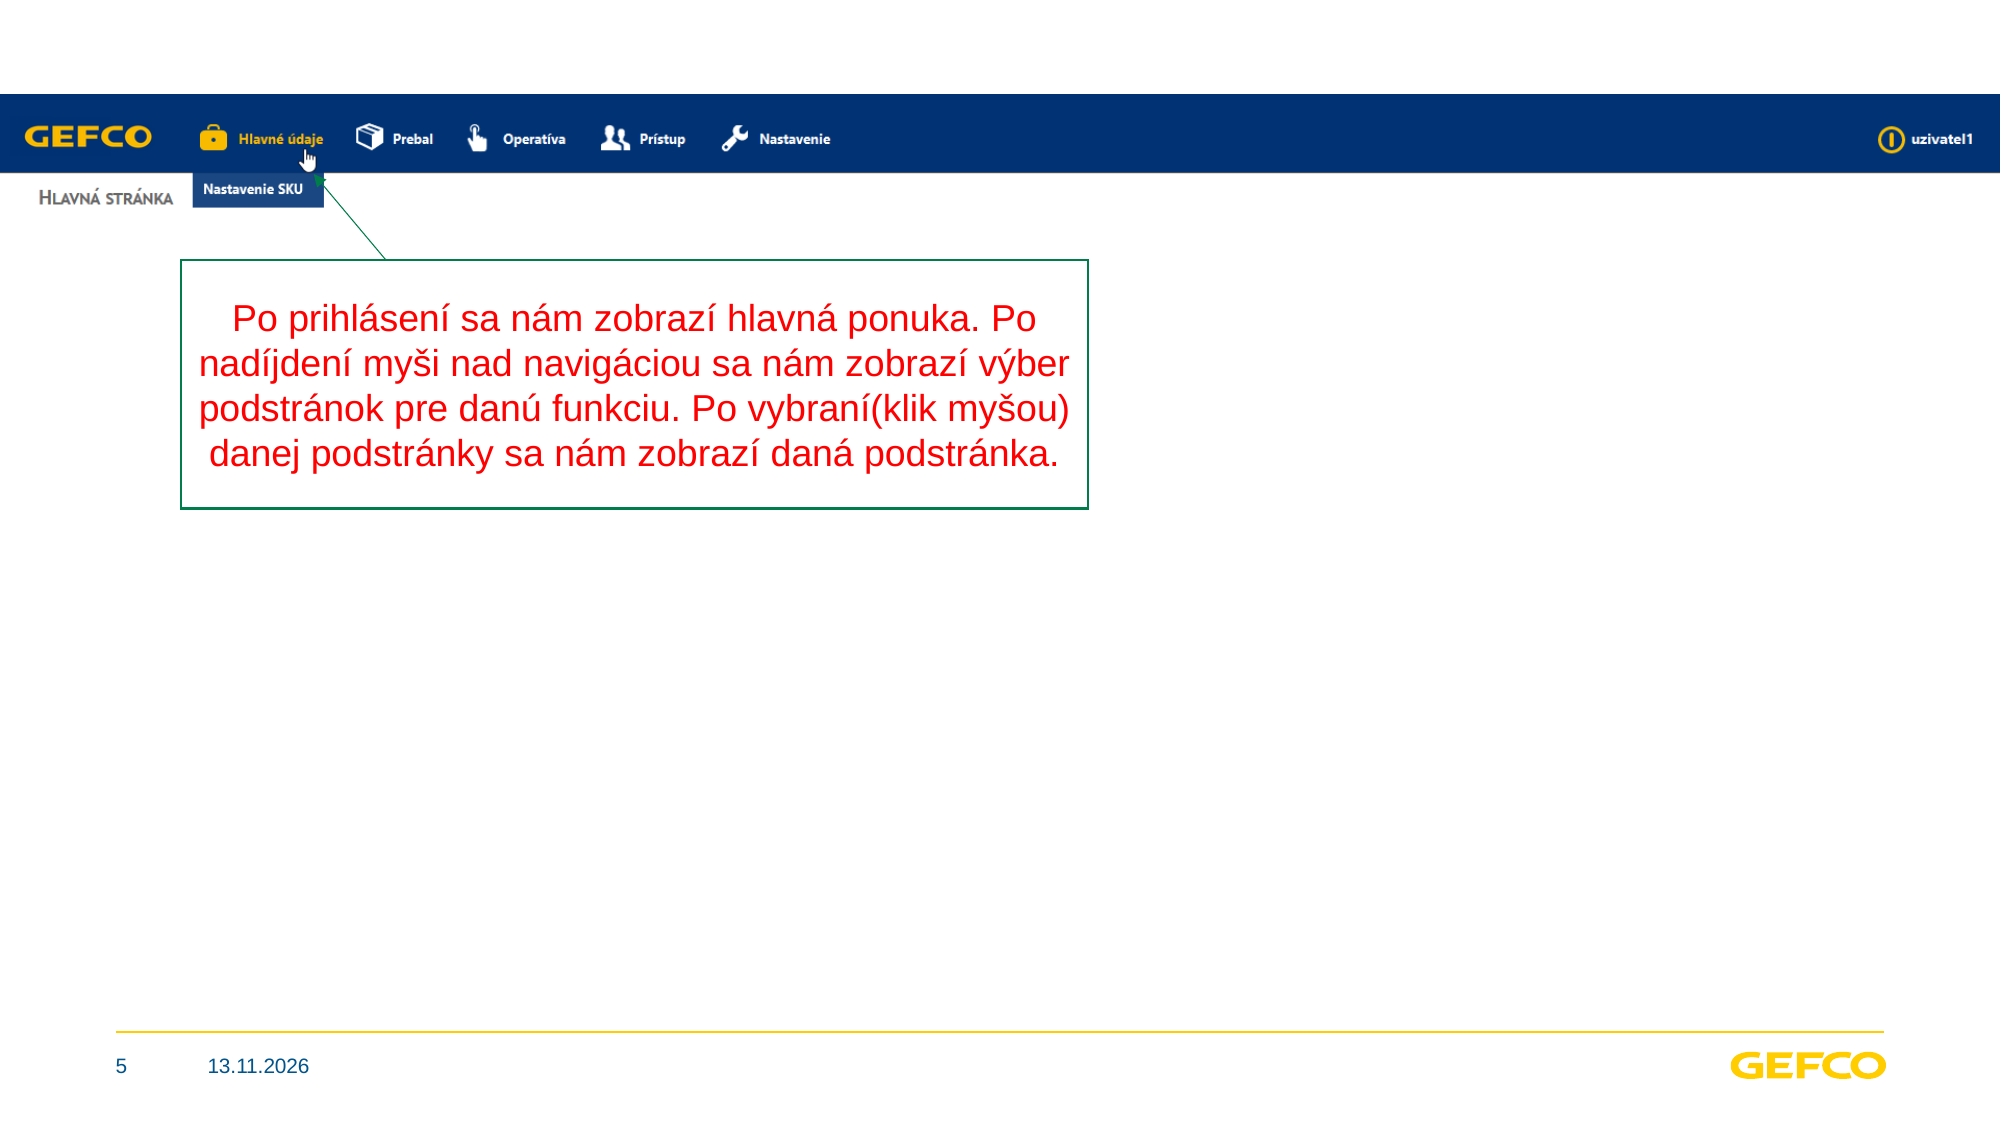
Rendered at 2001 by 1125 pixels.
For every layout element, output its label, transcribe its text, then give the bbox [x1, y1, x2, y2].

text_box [313, 174, 387, 261]
slide_number 2. 11. 2021 [207, 1049, 348, 1085]
slide_number 5 [115, 1049, 182, 1085]
picture [0, 94, 2000, 1031]
